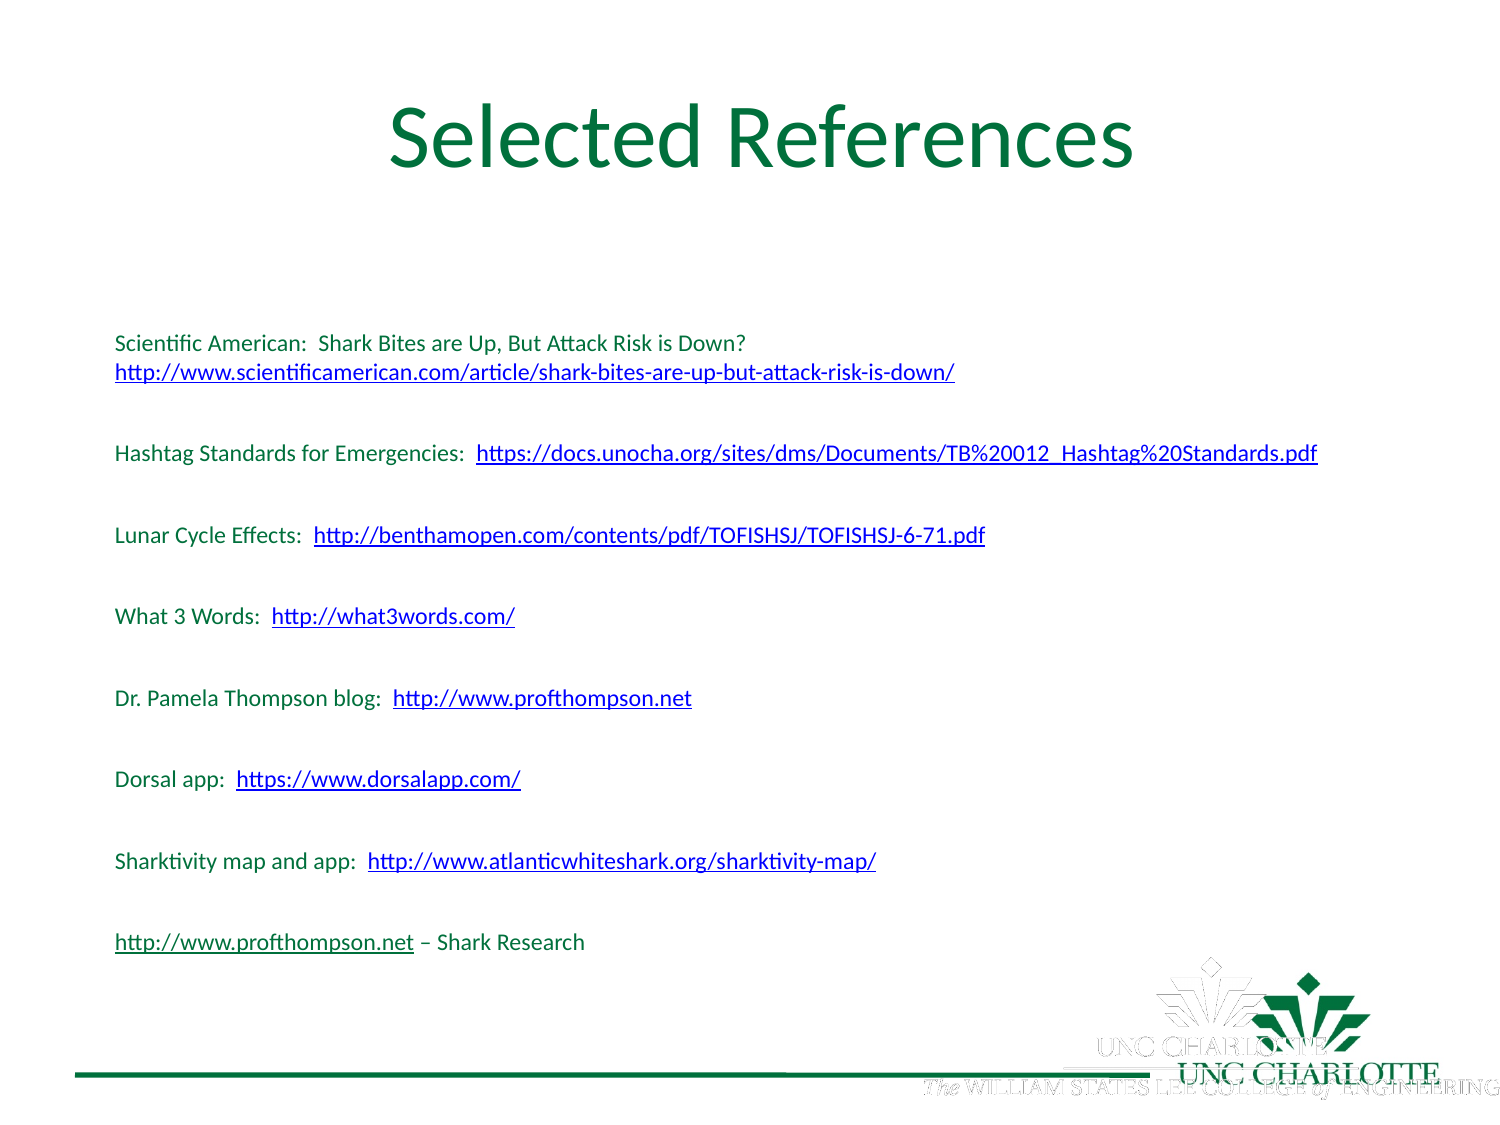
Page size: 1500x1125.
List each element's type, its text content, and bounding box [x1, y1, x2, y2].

subtitle Scientific American: Shark Bites are Up, But Attack Risk is Down? http://www.scientificamerican.com/article/shark-bites-are-up-but-attack-risk-is-down/ Hashtag Standards for Emergencies: https://docs.unocha.org/sites/dms/Documents/TB%20012_Hashtag%20Standards.pdf Lunar Cycle Effects: http://benthamopen.com/contents/pdf/TOFISHSJ/TOFISHSJ-6-71.pdf What 3 Words: http://what3words.com/ Dr. Pamela Thompson blog: http://www.profthompson.net Dorsal app: https://www.dorsalapp.com/ Sharktivity map and app: http://www.atlanticwhiteshark.org/sharktivity-map/ http://www.profthompson.net – Shark Research [99, 312, 1400, 975]
picture [924, 957, 1500, 1100]
title Selected References [24, 37, 1500, 225]
